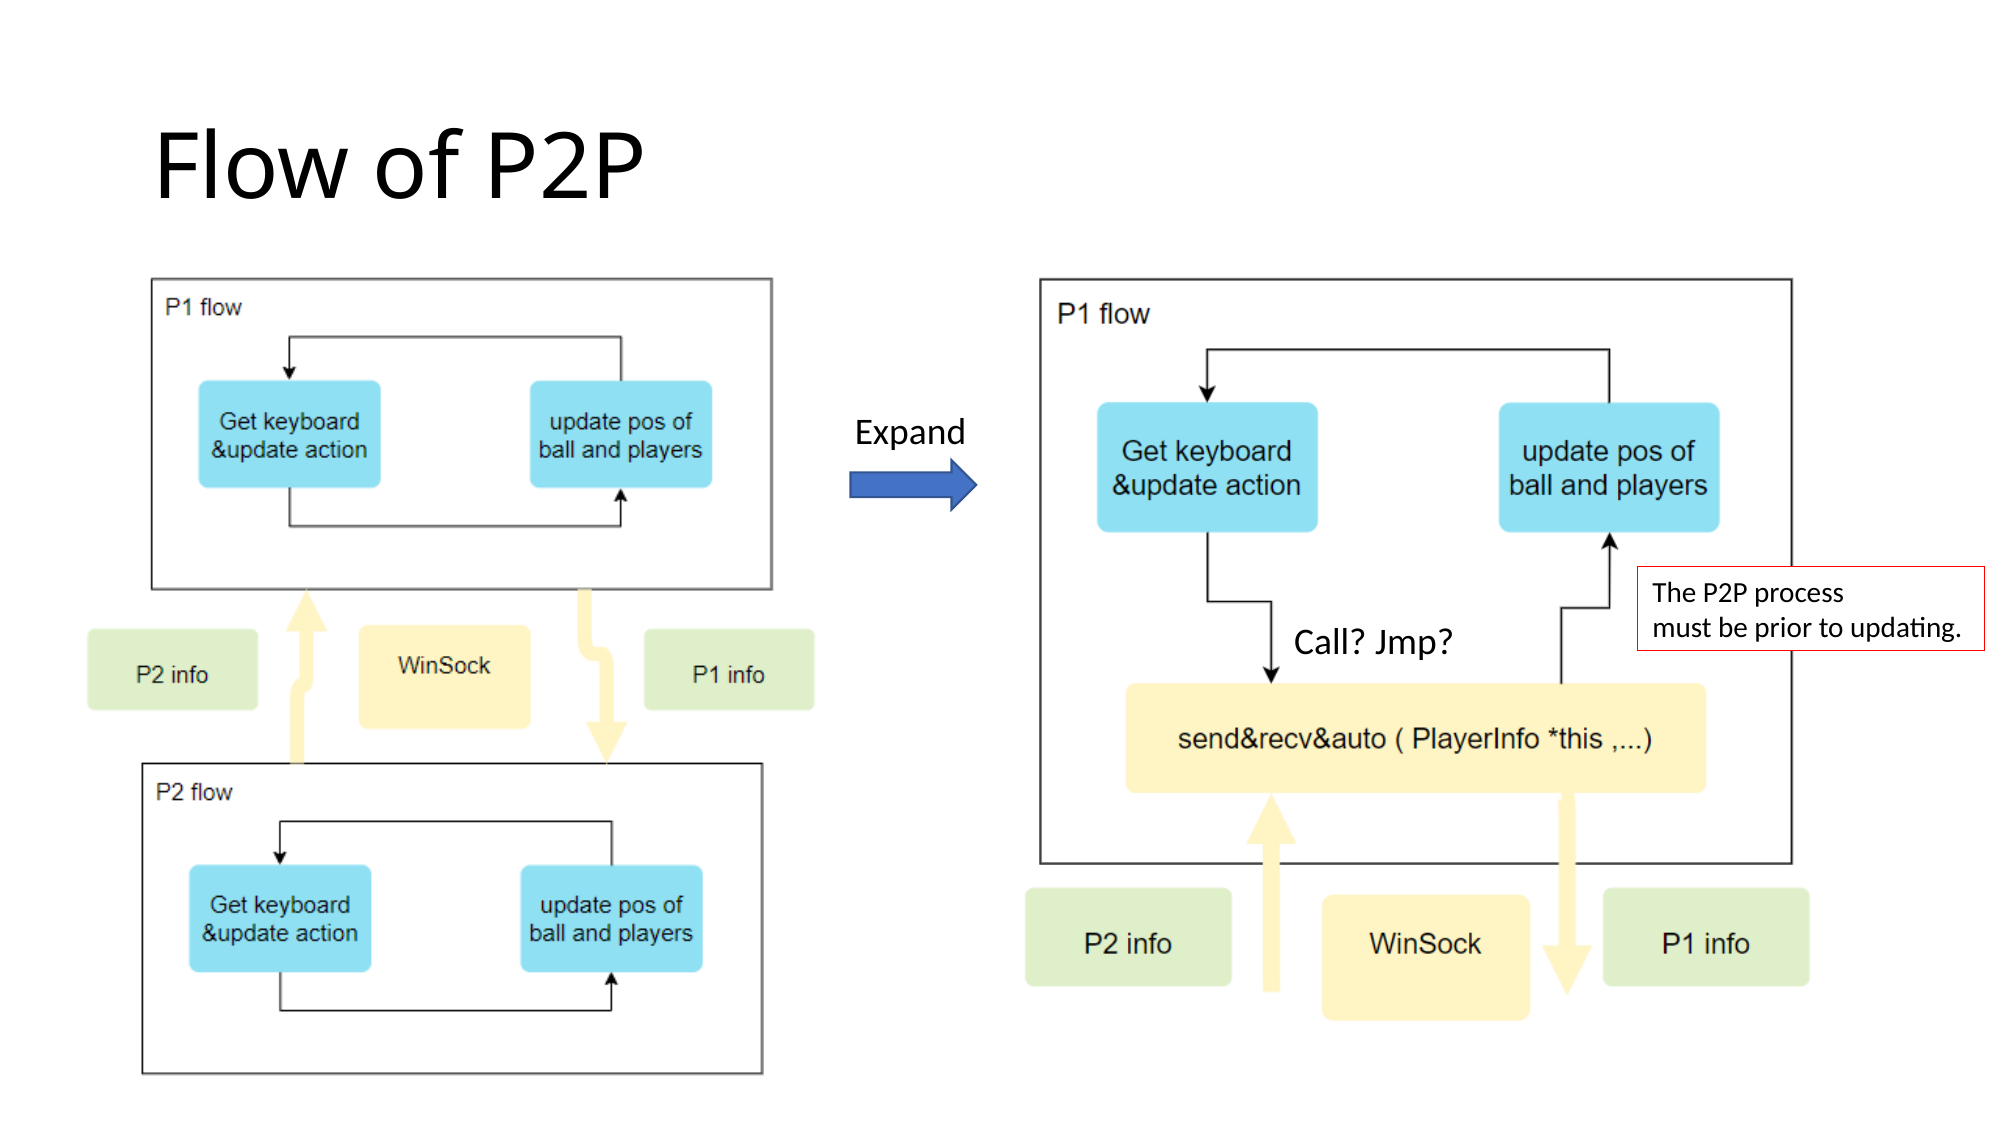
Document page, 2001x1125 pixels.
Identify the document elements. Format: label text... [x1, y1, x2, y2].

text_box [875, 460, 978, 513]
text_box Expand [875, 399, 999, 460]
picture [59, 242, 875, 1104]
picture [1012, 265, 1813, 1028]
title Flow of P2P [137, 59, 1863, 278]
text_box The P2P process must be prior to updating. [1813, 566, 1985, 651]
